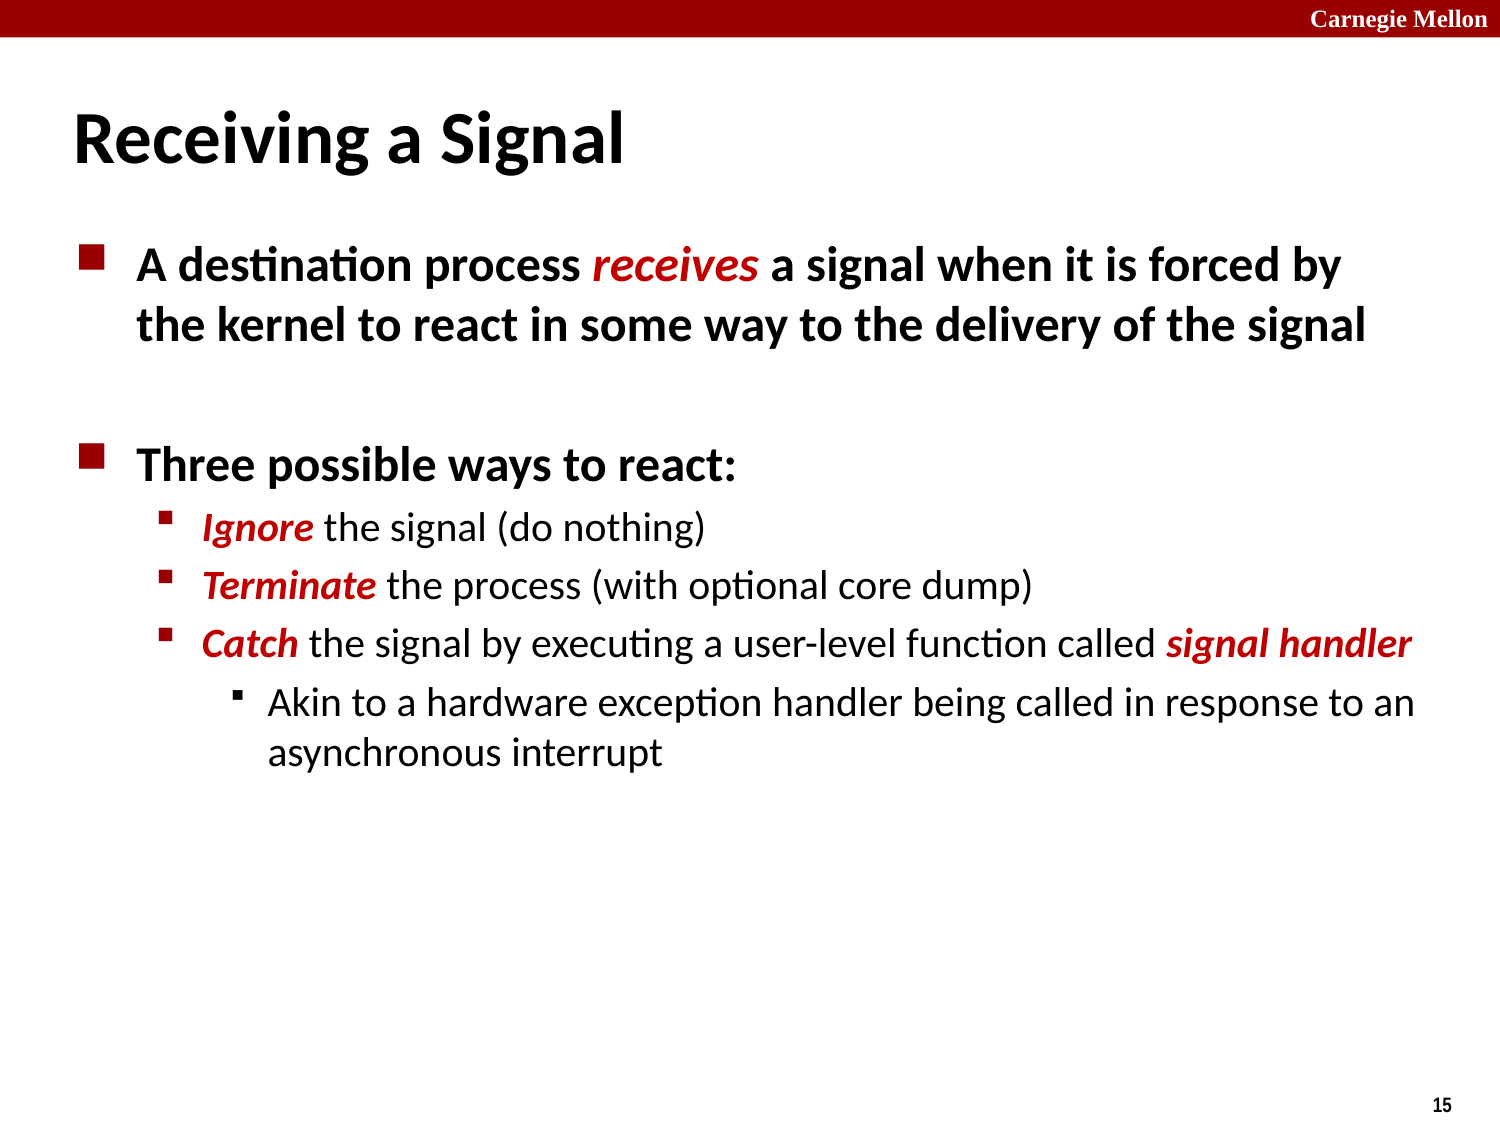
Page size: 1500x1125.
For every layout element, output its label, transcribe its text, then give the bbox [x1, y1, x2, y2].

title Receiving a Signal [58, 71, 1305, 197]
list A destination process receives a signal when it is forced by the kernel to react in some way to the delivery of the signal Three possible ways to react: Ignore the signal (do nothing) Terminate the process (with optional core dump) Catch the signal by executing a user-level function called signal handler Akin to a hardware exception handler being called in response to an asynchronous interrupt [64, 223, 1438, 1040]
